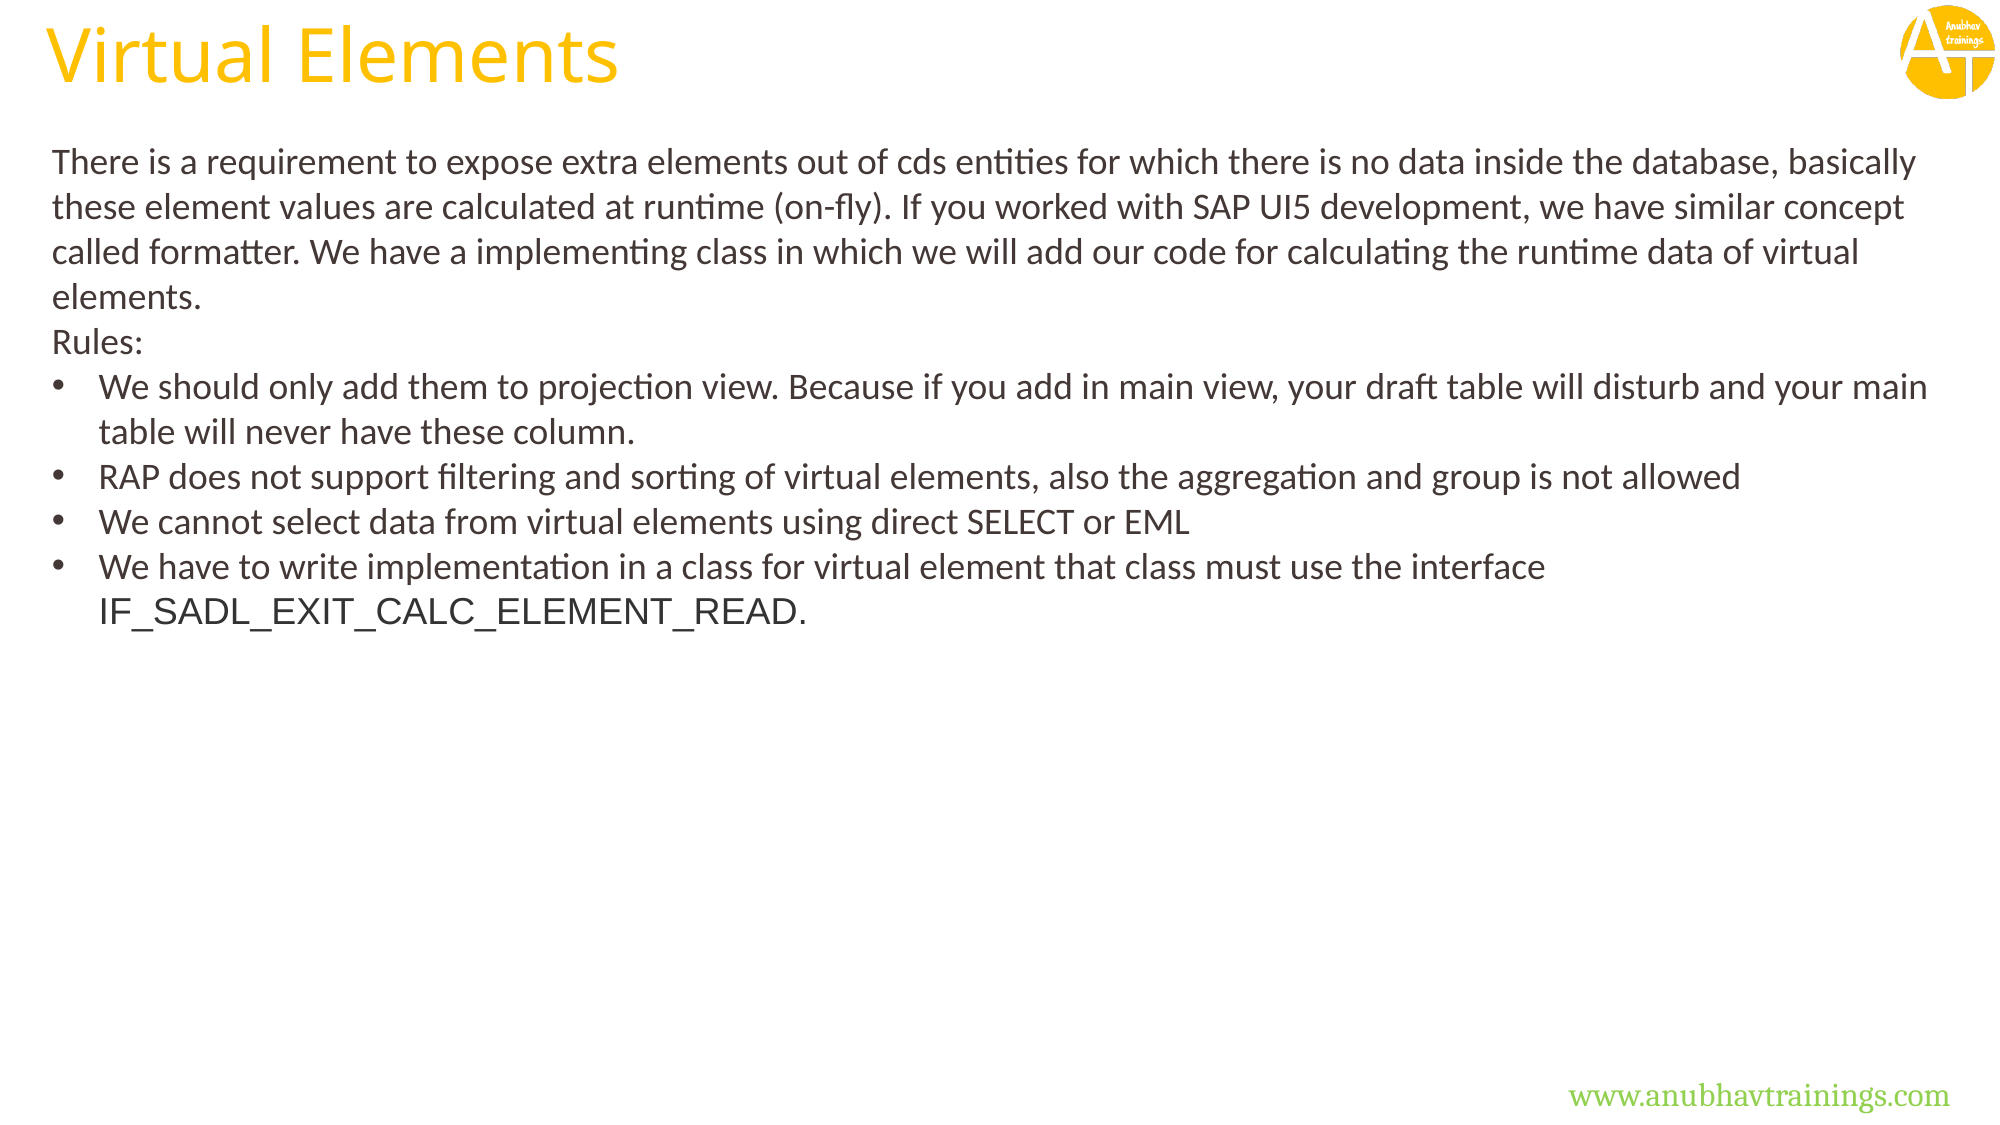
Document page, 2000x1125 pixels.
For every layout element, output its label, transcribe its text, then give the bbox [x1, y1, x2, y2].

text_box There is a requirement to expose extra elements out of cds entities for which there is no data inside the database, basically these element values are calculated at runtime (on-fly). If you worked with SAP UI5 development, we have similar concept called formatter. We have a implementing class in which we will add our code for calculating the runtime data of virtual elements. Rules: We should only add them to projection view. Because if you add in main view, your draft table will disturb and your main table will never have these column. RAP does not support filtering and sorting of virtual elements, also the aggregation and group is not allowed We cannot select data from virtual elements using direct SELECT or EML We have to write implementation in a class for virtual element that class must use the interface IF_SADL_EXIT_CALC_ELEMENT_READ. [36, 129, 1974, 685]
text_box Virtual Elements [31, 0, 1874, 105]
text_box www.anubhavtrainings.com [1554, 1065, 2000, 1121]
picture [1891, 0, 2000, 107]
